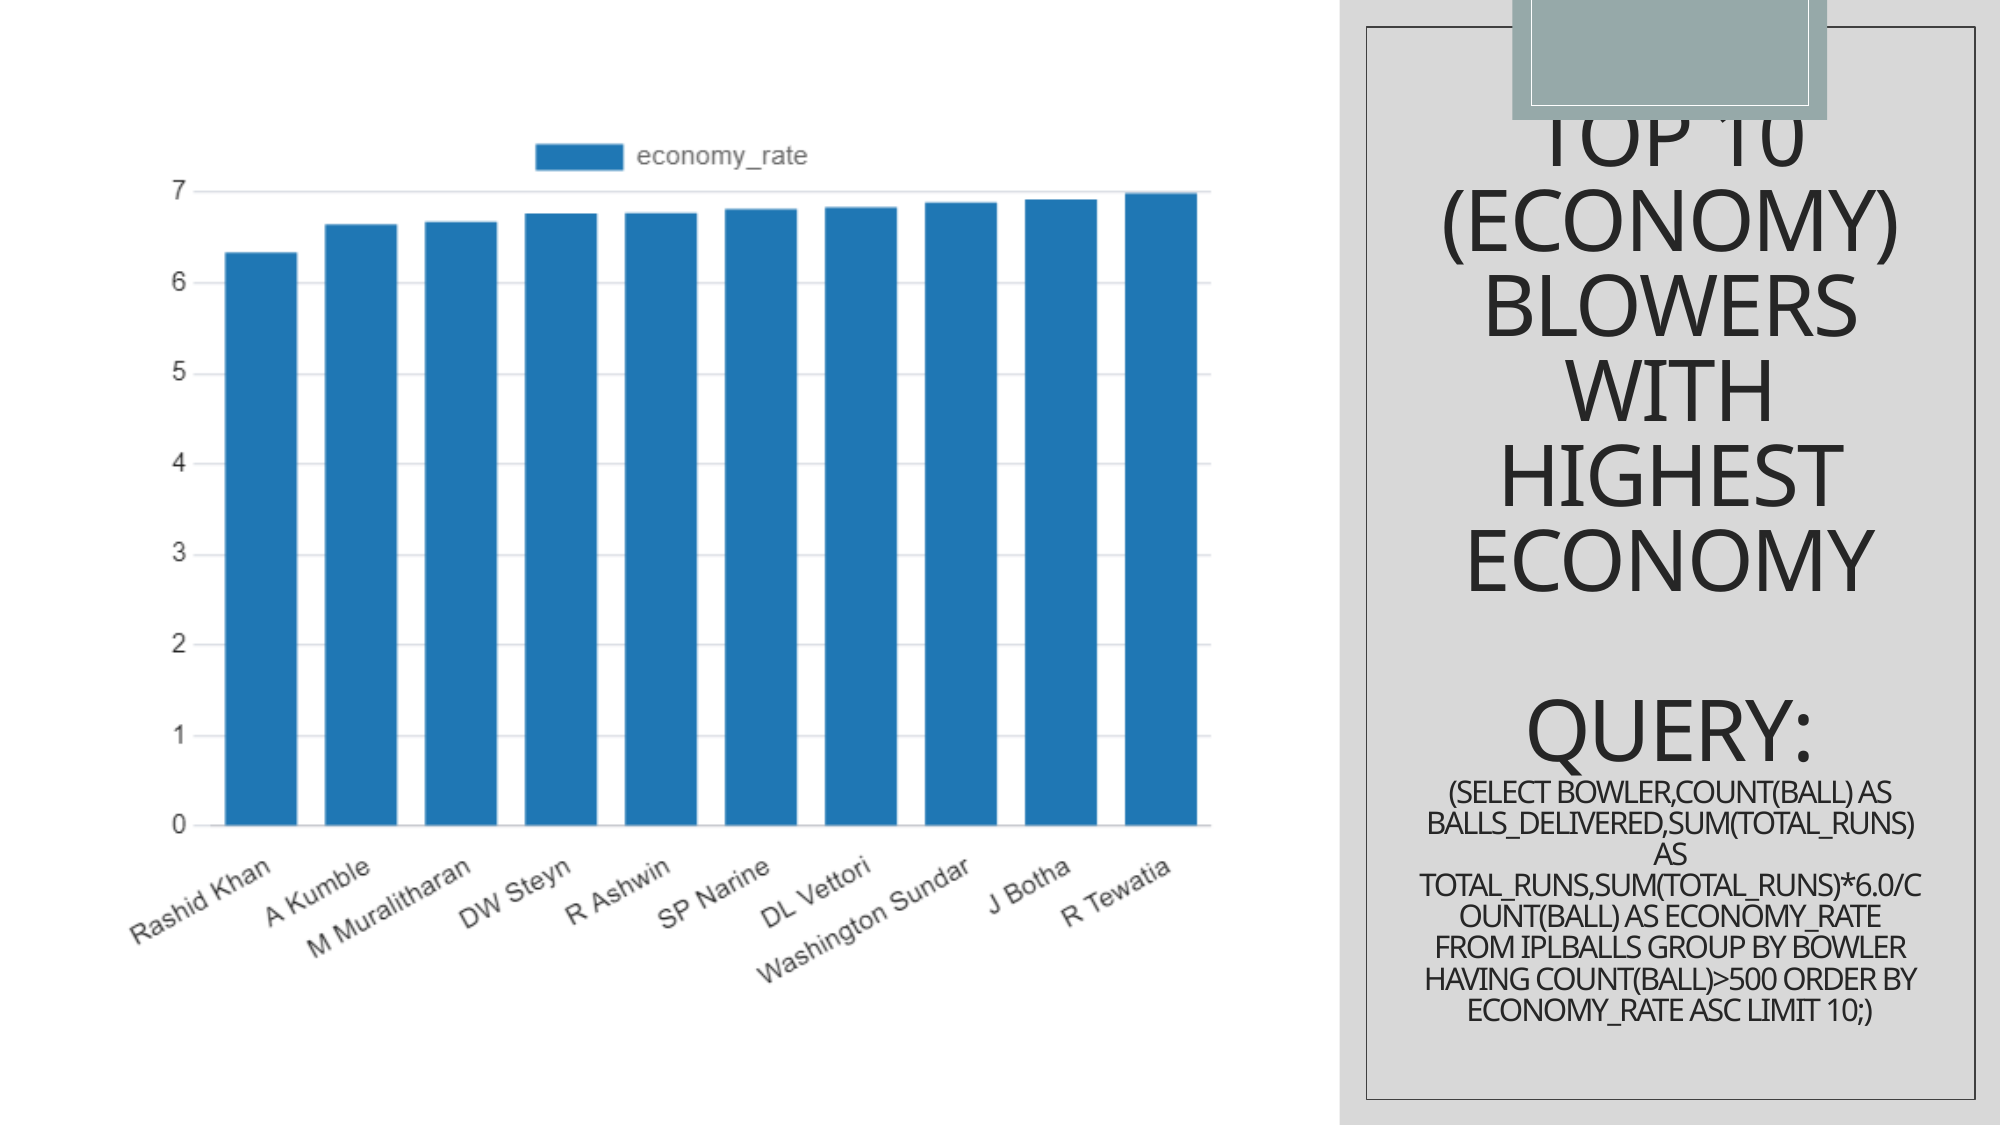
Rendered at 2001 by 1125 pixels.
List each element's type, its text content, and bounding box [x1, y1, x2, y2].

text_box [1511, 0, 1828, 121]
text_box [0, 0, 1341, 1125]
text_box [1341, 0, 2000, 1125]
text_box [1366, 26, 1976, 1101]
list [116, 105, 1229, 1018]
title TOP 10 (ECONOMY) BLOWERS WITH HIGHEST ECONOMY QUERY: (select bowler,count(ball) as balls_delivered,sum(total_runs) as total_runs,sum(total_runs)*6.0/count(ball) as economy_rate from iplballs group by bowler having count(ball)>500 order by economy_rate asc limit 10;) [1404, 38, 1936, 1087]
